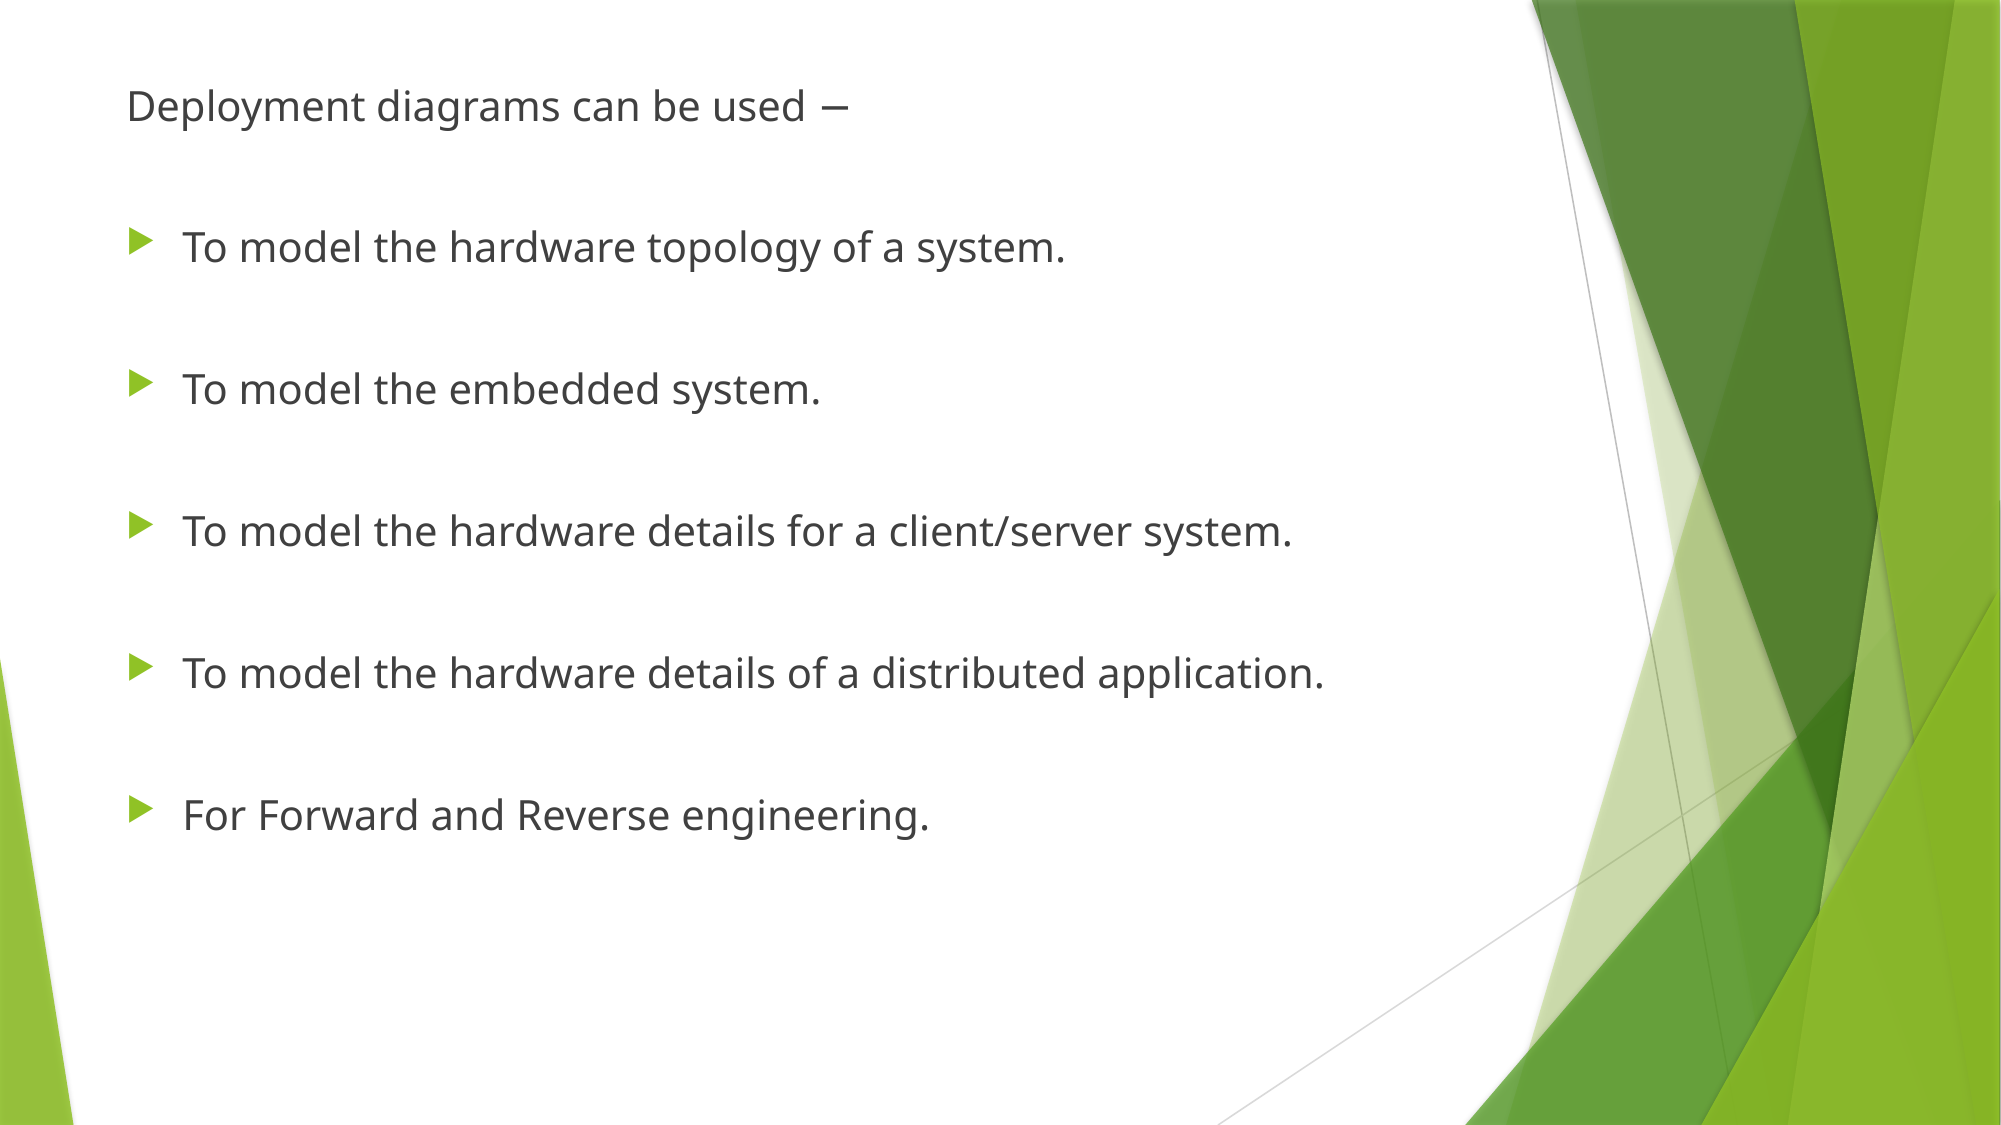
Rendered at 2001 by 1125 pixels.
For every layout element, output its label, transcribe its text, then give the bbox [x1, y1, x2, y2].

list Deployment diagrams can be used − To model the hardware topology of a system. To model the embedded system. To model the hardware details for a client/server system. To model the hardware details of a distributed application. For Forward and Reverse engineering. [111, 71, 1522, 992]
